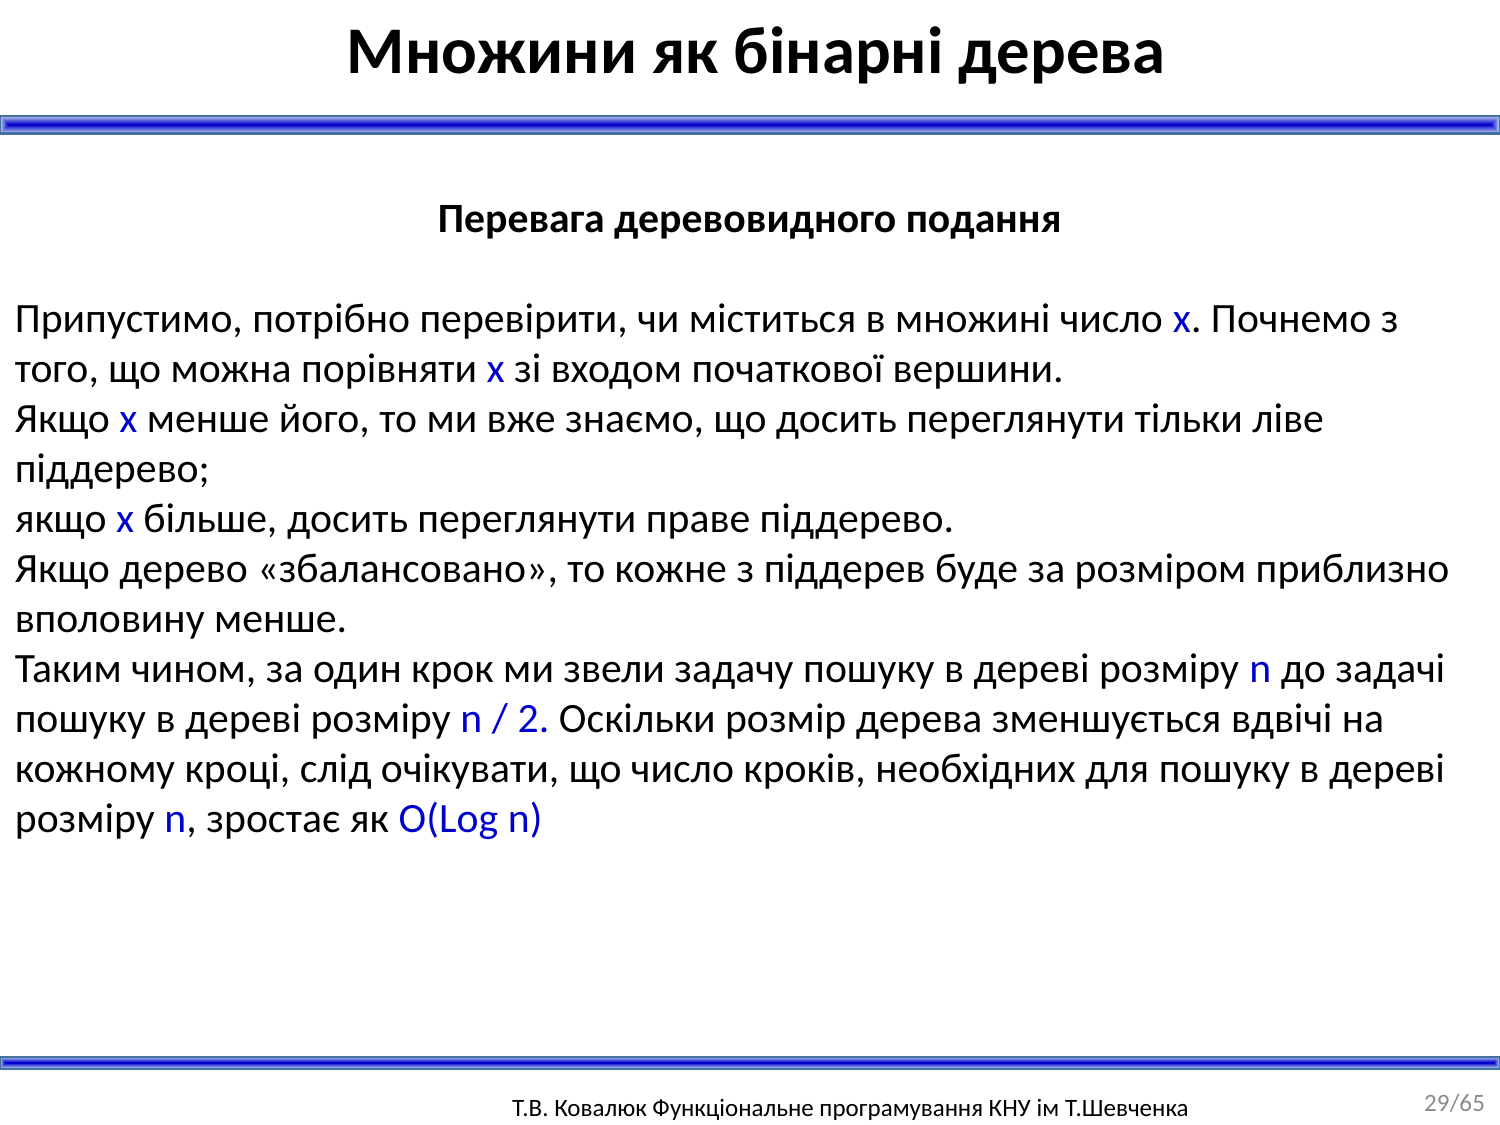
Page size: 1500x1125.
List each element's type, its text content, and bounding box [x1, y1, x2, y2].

text_box Множини як бінарні дерева [332, 0, 1182, 95]
slide_number 29 [1396, 1077, 1500, 1125]
text_box Перевага деревовидного подання Припустимо, потрібно перевірити, чи міститься в множині число x. Почнемо з того, що можна порівняти x зі входом початкової вершини. Якщо x менше його, то ми вже знаємо, що досить переглянути тільки ліве піддерево; якщо x більше, досить переглянути праве піддерево. Якщо дерево «збалансовано», то кожне з піддерев буде за розміром приблизно вполовину менше. Таким чином, за один крок ми звели задачу пошуку в дереві розміру n до задачі пошуку в дереві розміру n / 2. Оскільки розмір дерева зменшується вдвічі на кожному кроці, слід очікувати, що число кроків, необхідних для пошуку в дереві розміру n, зростає як О(Log n) [0, 133, 1500, 849]
